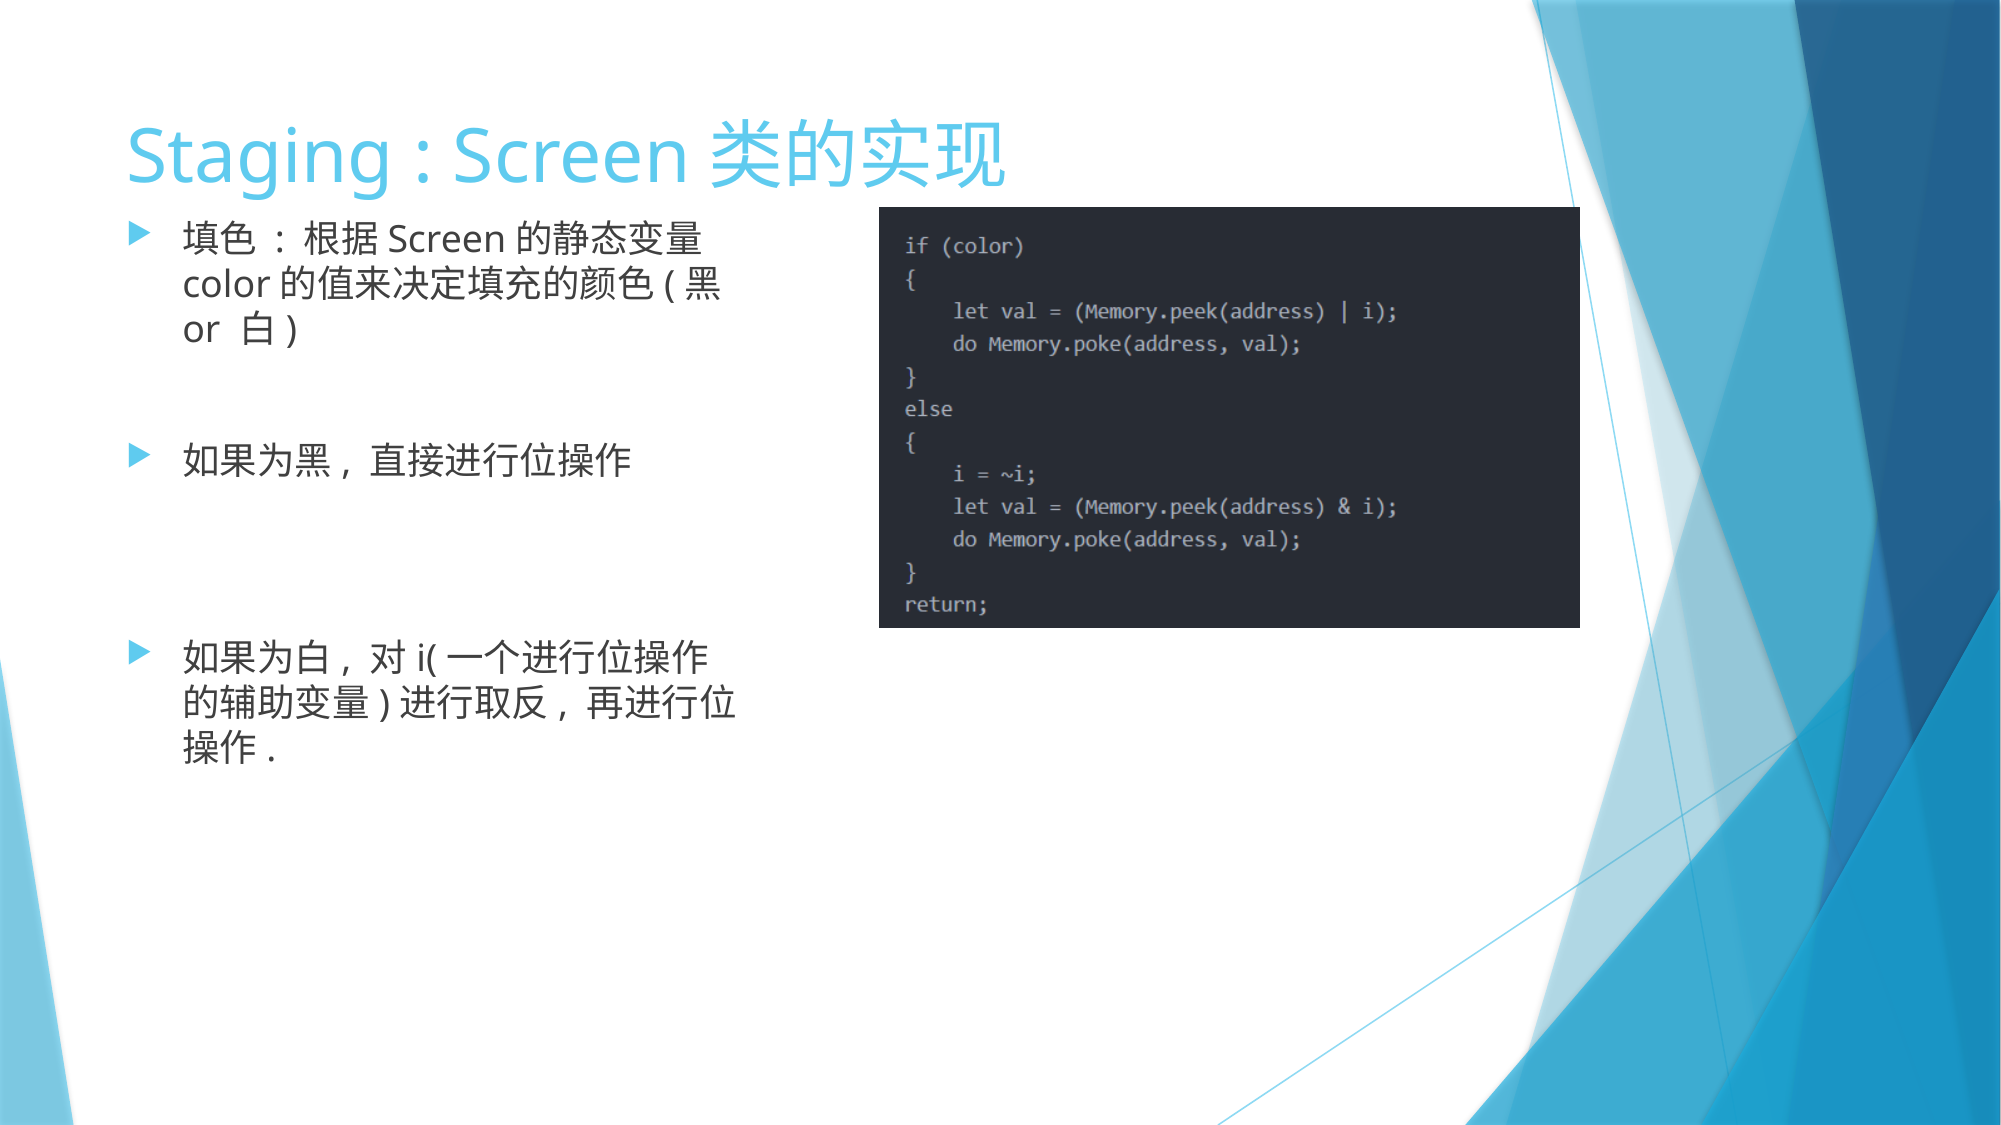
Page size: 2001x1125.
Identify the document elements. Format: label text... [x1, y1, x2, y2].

title Staging : Screen类的实现 [111, 99, 1522, 234]
list 填色 : 根据Screen的静态变量color的值来决定填充的颜色(黑 or 白) 如果为黑, 直接进行位操作 如果为白, 对i(一个进行位操作的辅助变量)进行取反, 再进行位操作. [111, 207, 753, 992]
picture [878, 206, 1580, 628]
